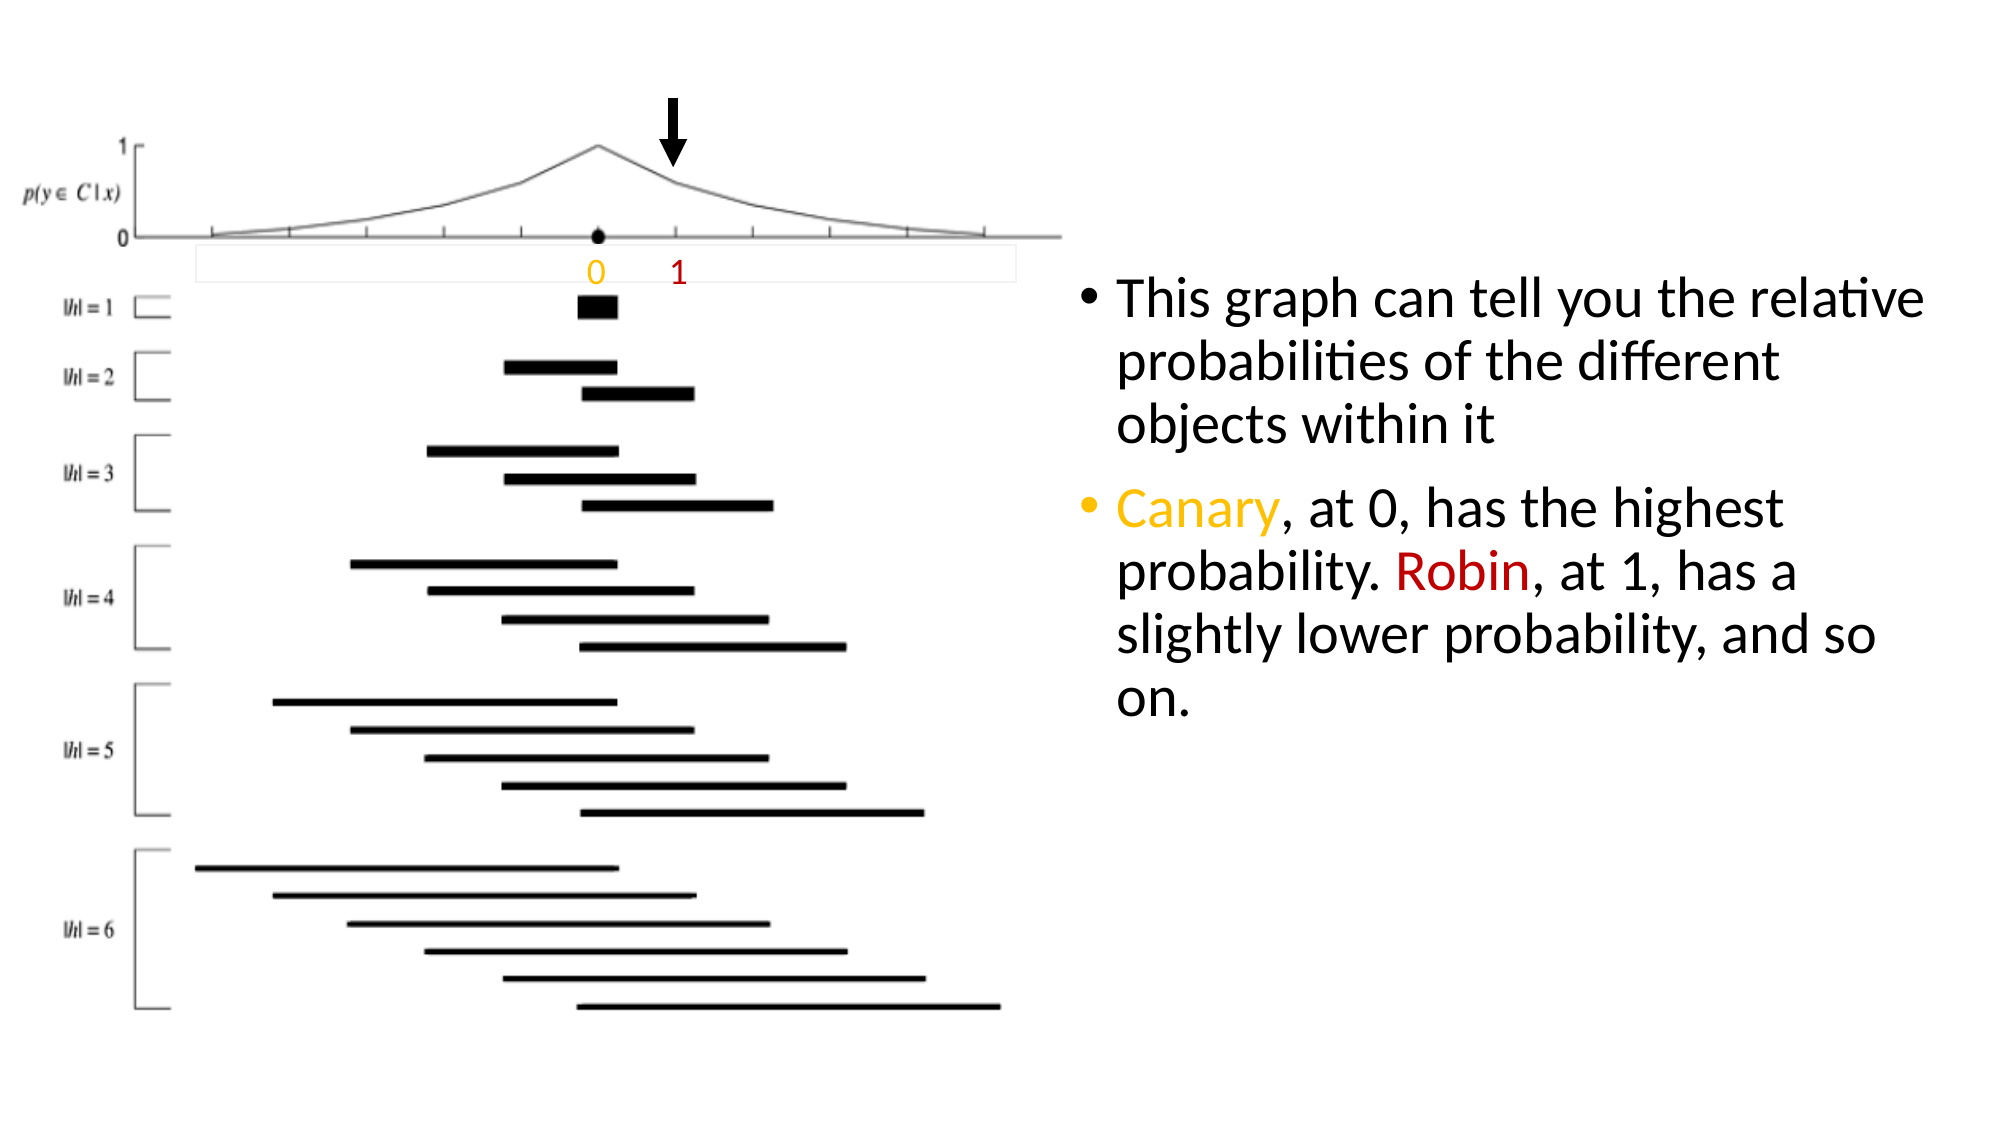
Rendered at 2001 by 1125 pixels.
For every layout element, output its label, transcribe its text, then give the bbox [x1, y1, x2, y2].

list This graph can tell you the relative probabilities of the different objects within it Canary, at 0, has the highest probability. Robin, at 1, has a slightly lower probability, and so on. Precisely, the y axis of this graph represents the probability that you would sample concept x (if you considered all possible CRs). [1075, 259, 1963, 1023]
picture [0, 79, 1075, 1046]
